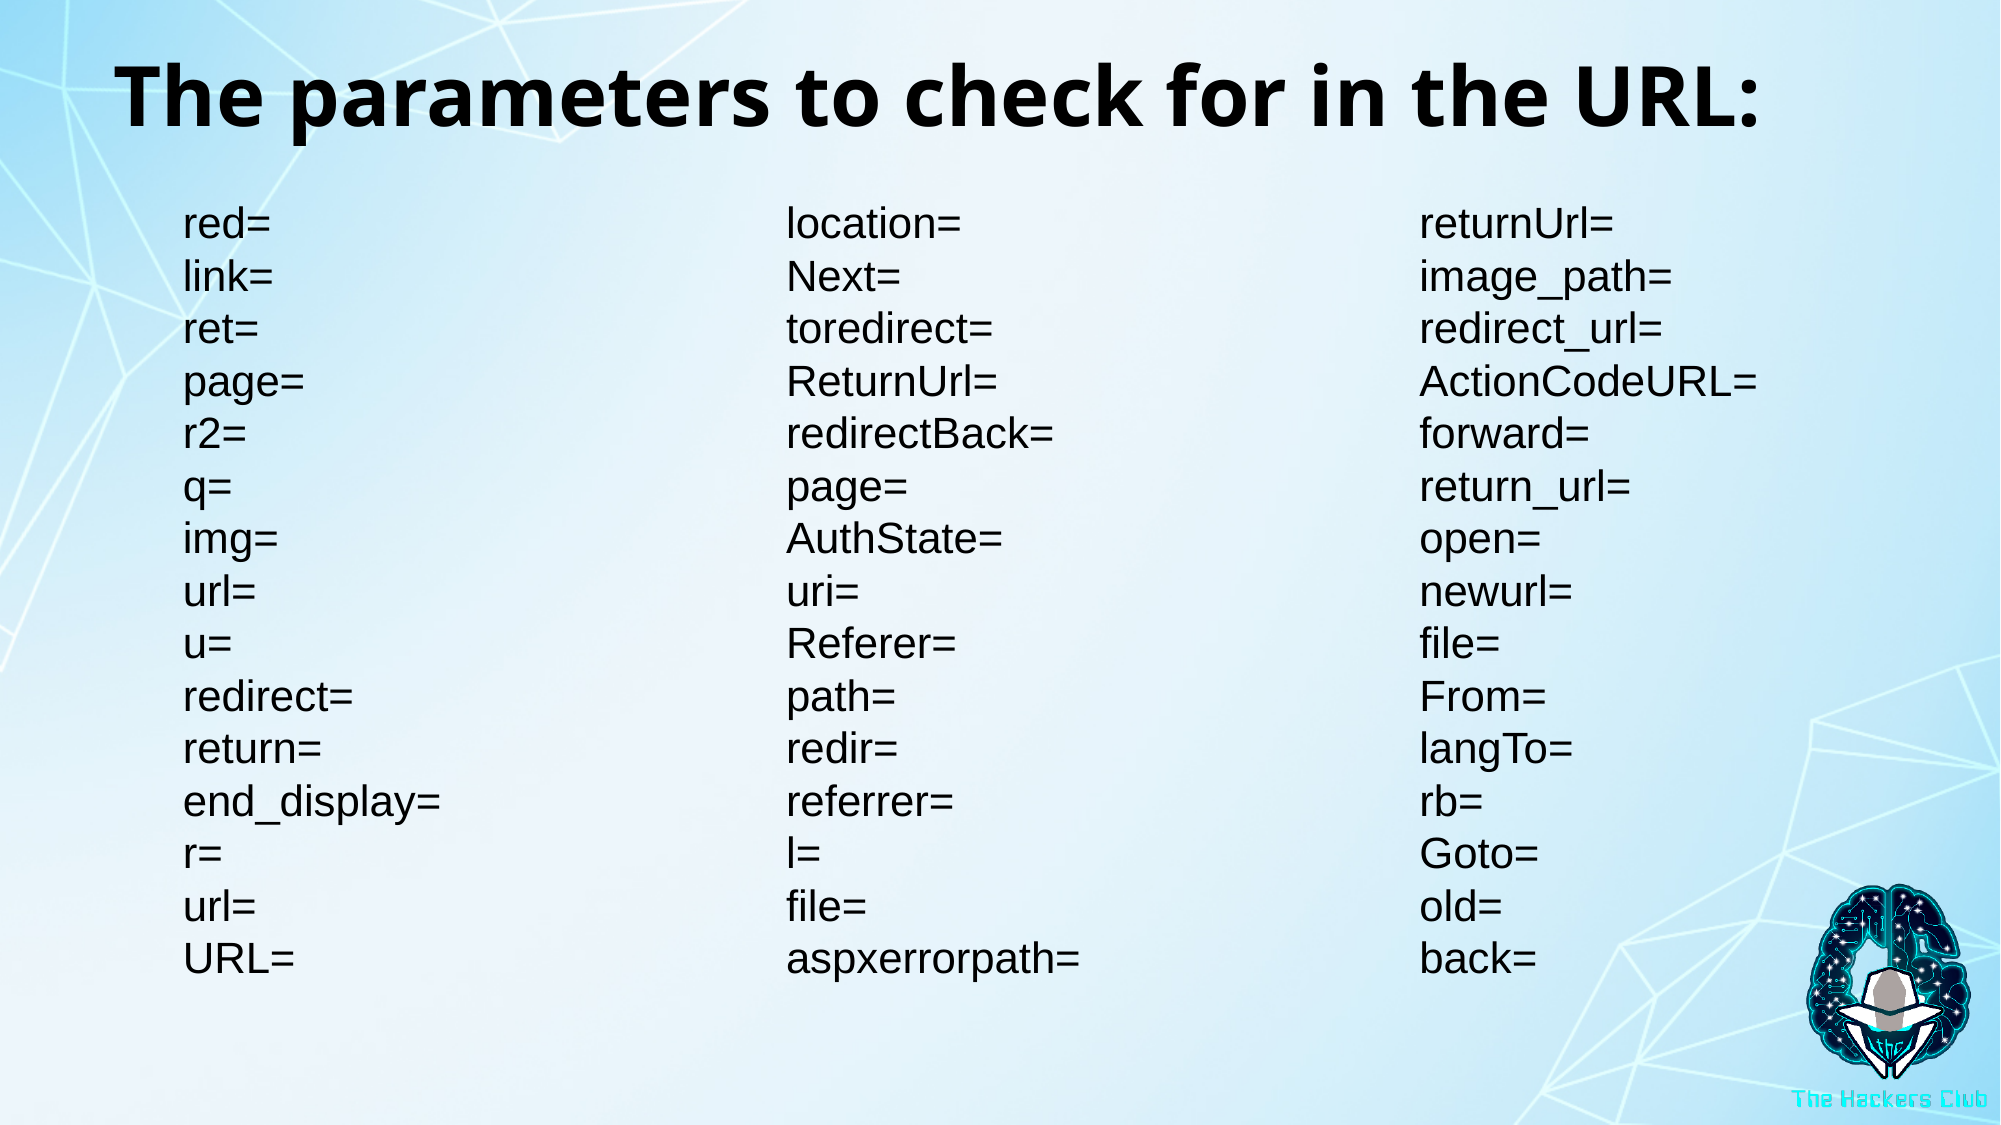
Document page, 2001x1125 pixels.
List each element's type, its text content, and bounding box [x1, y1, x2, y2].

picture [0, 0, 2001, 1125]
text_box returnUrl= image_path= redirect_url= ActionCodeURL= forward= return_url= open= newurl= file= From= langTo= rb= Goto= old= back= [1404, 187, 1773, 990]
text_box red= link= ret= page= r2= q= img= url= u= redirect= return= end_display= r= url= URL= [168, 187, 457, 990]
text_box location= Next= toredirect= ReturnUrl= redirectBack= page= AuthState= uri= Referer= path= redir= referrer= l= file= aspxerrorpath= [771, 187, 1097, 990]
title The parameters to check for in the URL: [98, 24, 1896, 176]
